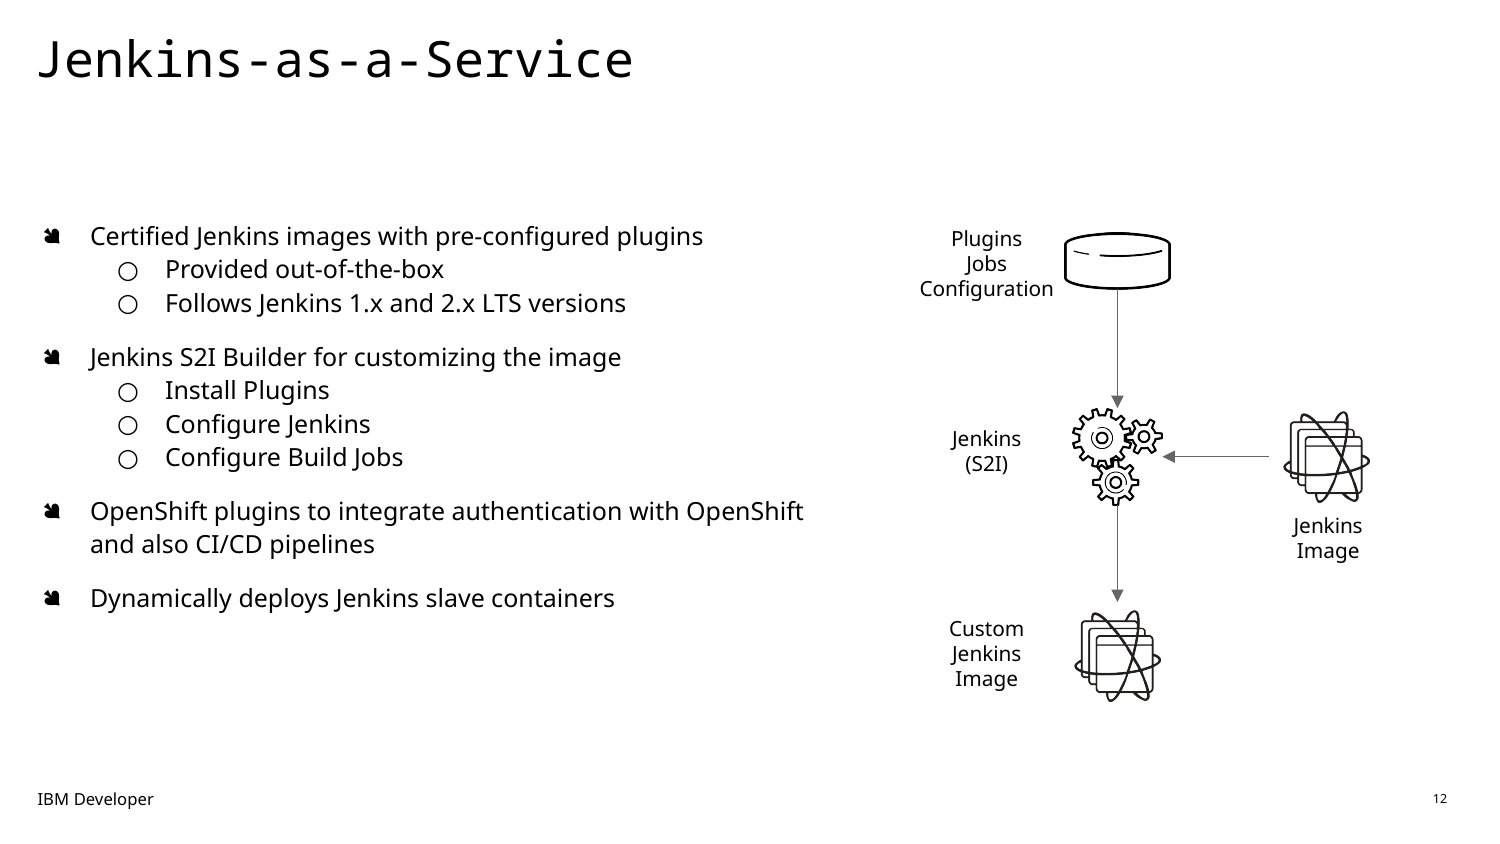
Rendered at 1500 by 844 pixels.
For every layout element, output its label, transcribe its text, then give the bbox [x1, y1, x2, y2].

text_box Jenkins Image [1232, 518, 1424, 557]
text_box Plugins Jobs Configuration [901, 244, 1058, 282]
text_box Jenkins (S2I) [891, 431, 1067, 469]
text_box Custom Jenkins Image [891, 634, 1061, 672]
picture [1066, 608, 1166, 706]
list Certified Jenkins images with pre-configured plugins Provided out-of-the-box Follows Jenkins 1.x and 2.x LTS versions Jenkins S2I Builder for customizing the image Install Plugins Configure Jenkins Configure Build Jobs OpenShift plugins to integrate authentication with OpenShift and also CI/CD pipelines Dynamically deploys Jenkins slave containers [0, 202, 831, 743]
footer IBM Developer [37, 785, 713, 813]
picture [1072, 407, 1163, 506]
picture [1276, 409, 1375, 507]
picture [1063, 232, 1172, 290]
title Jenkins-as-a-Service [34, 28, 714, 161]
slide_number 12 [1162, 785, 1463, 813]
